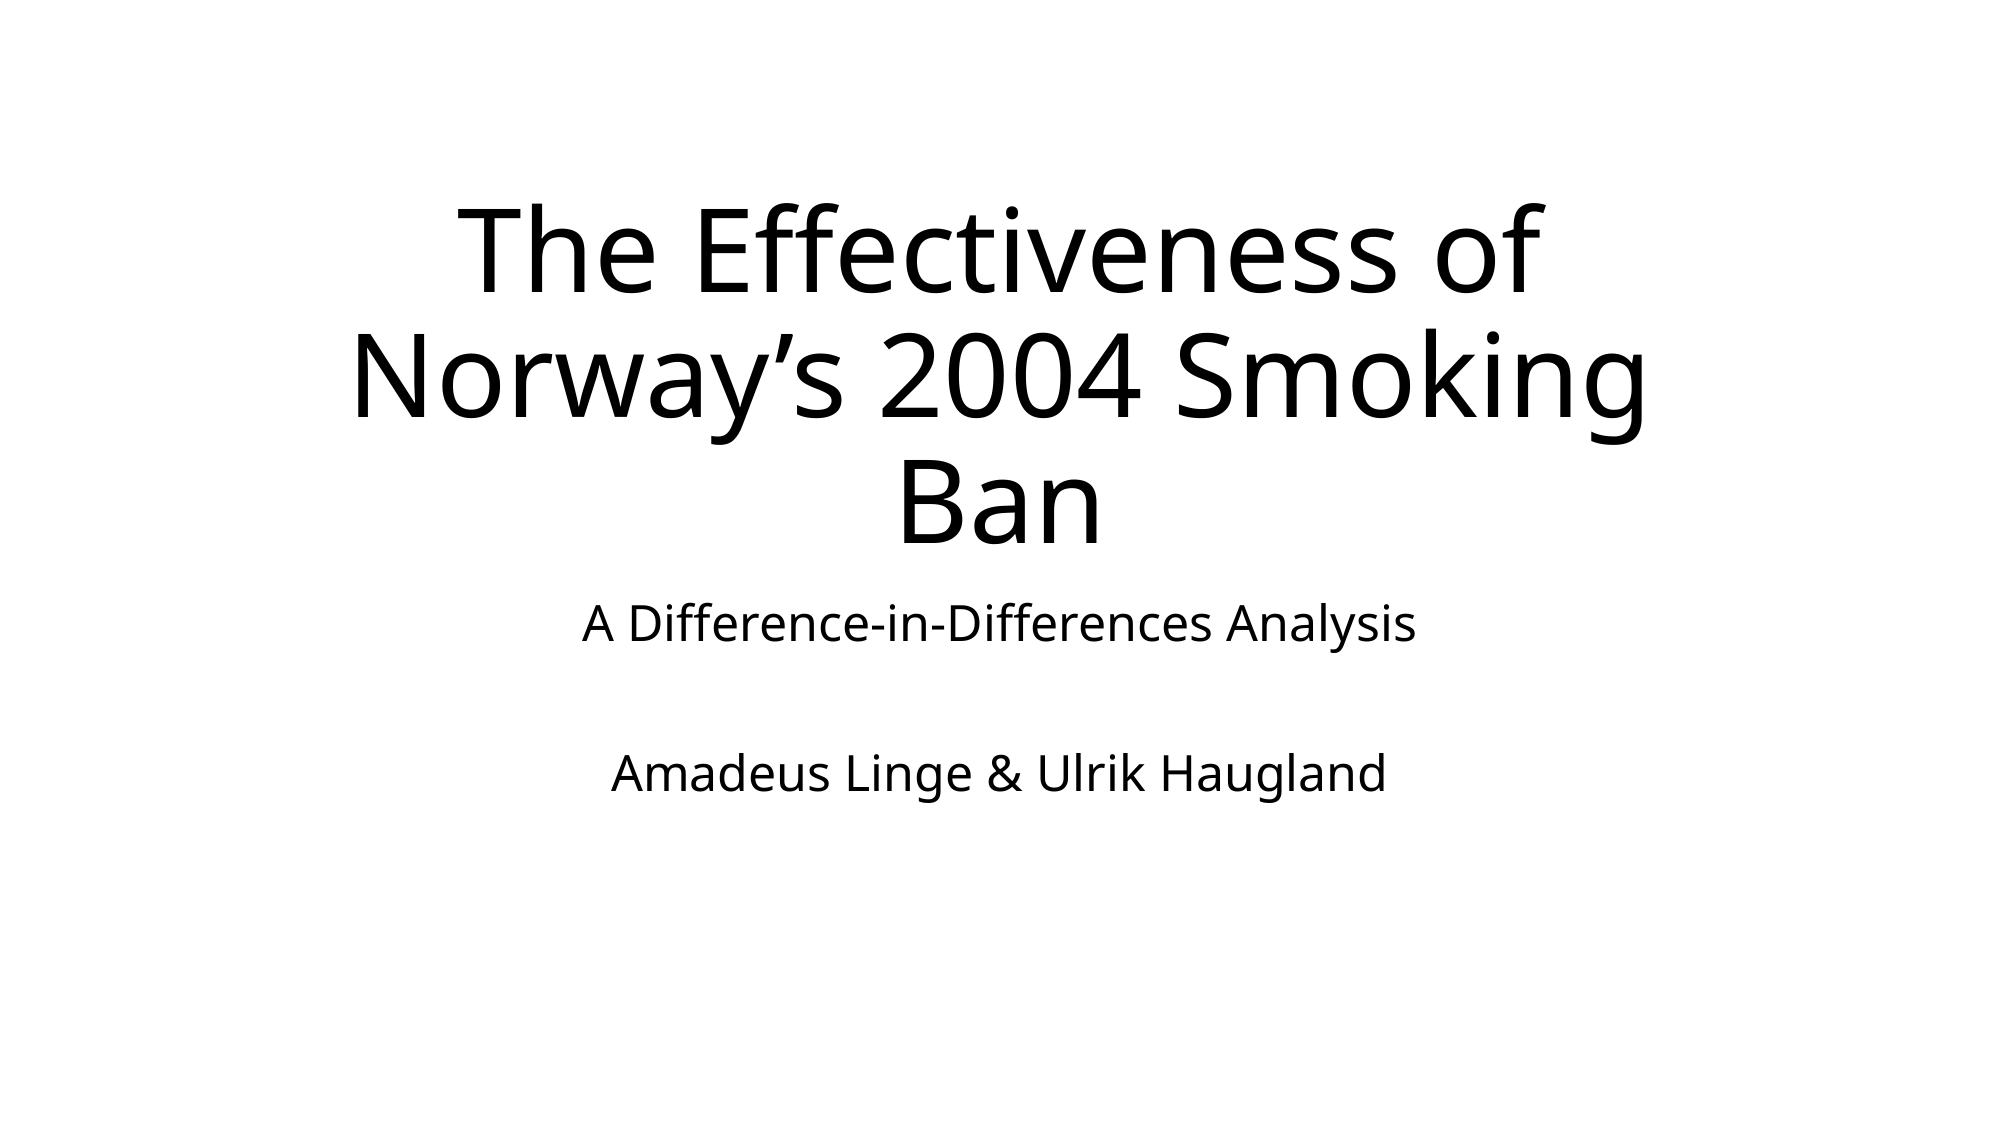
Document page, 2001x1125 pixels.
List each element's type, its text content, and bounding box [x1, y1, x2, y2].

subtitle A Difference-in-Differences Analysis Amadeus Linge & Ulrik Haugland [249, 590, 1750, 863]
title The Effectiveness of Norway’s 2004 Smoking Ban [249, 184, 1750, 576]
